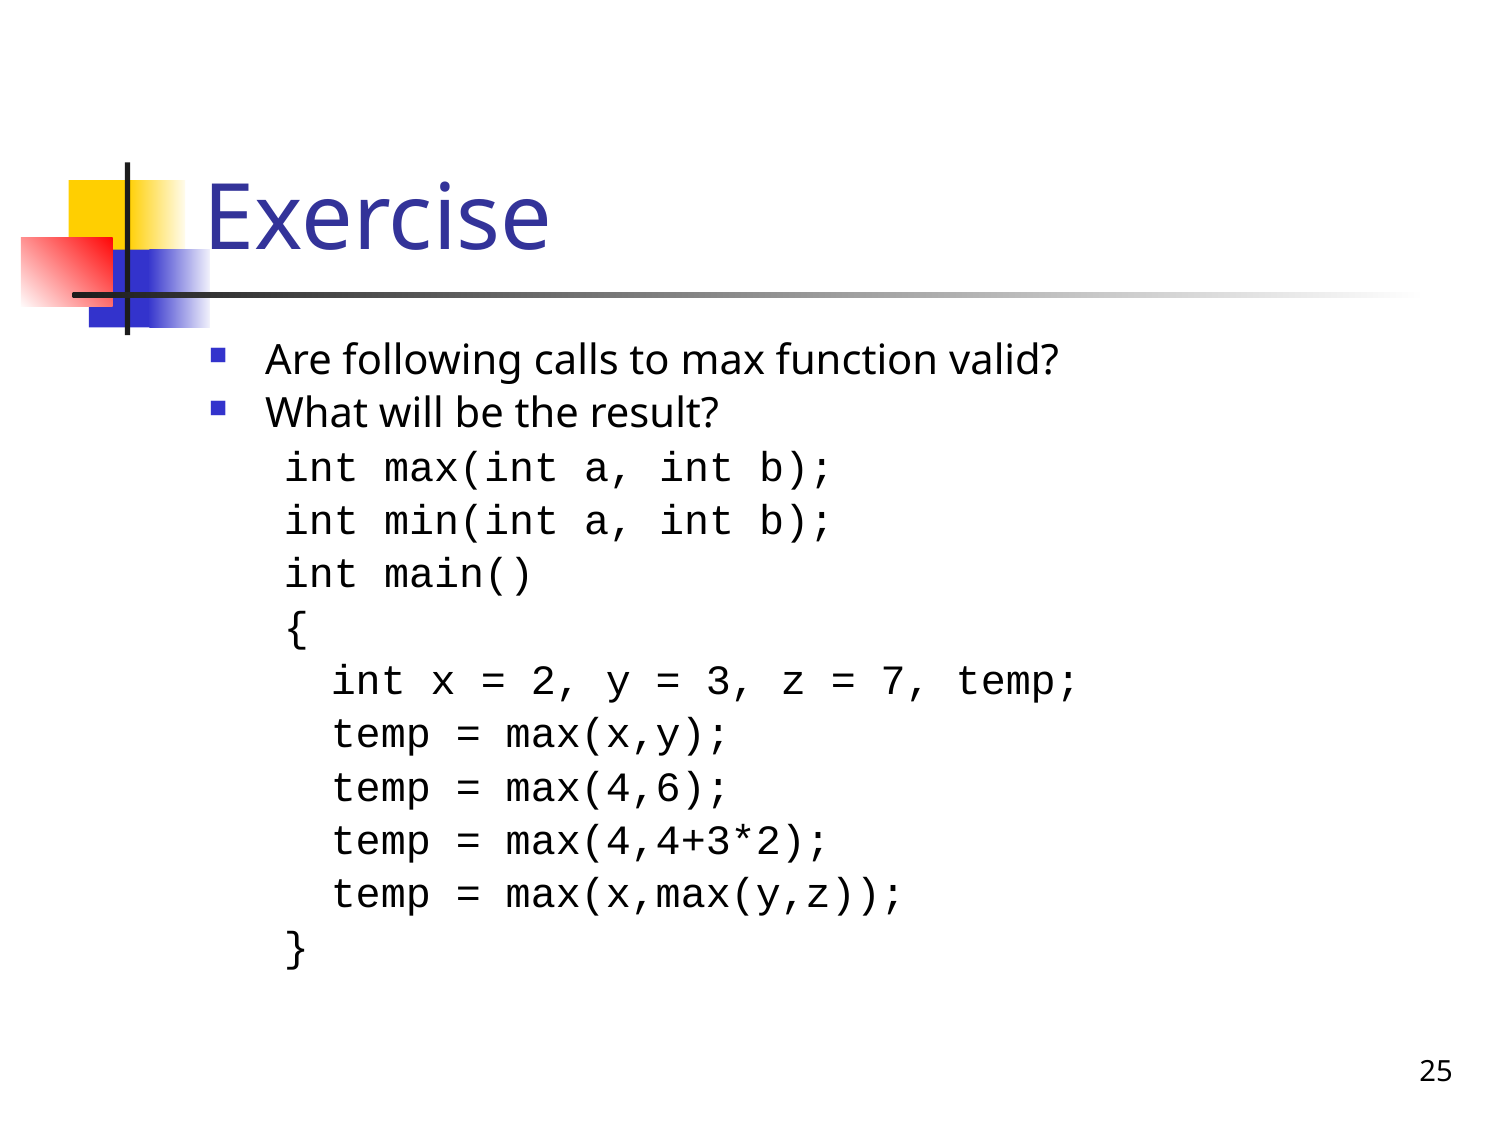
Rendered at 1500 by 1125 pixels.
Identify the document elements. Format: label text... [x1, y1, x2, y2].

list Are following calls to max function valid? What will be the result? int max(int a, int b); int min(int a, int b); int main() { int x = 2, y = 3, z = 7, temp; temp = max(x,y); temp = max(4,6); temp = max(4,4+3*2); temp = max(x,max(y,z)); } [193, 330, 1470, 1007]
title Exercise [188, 34, 1468, 276]
slide_number 25 [1154, 1023, 1468, 1100]
